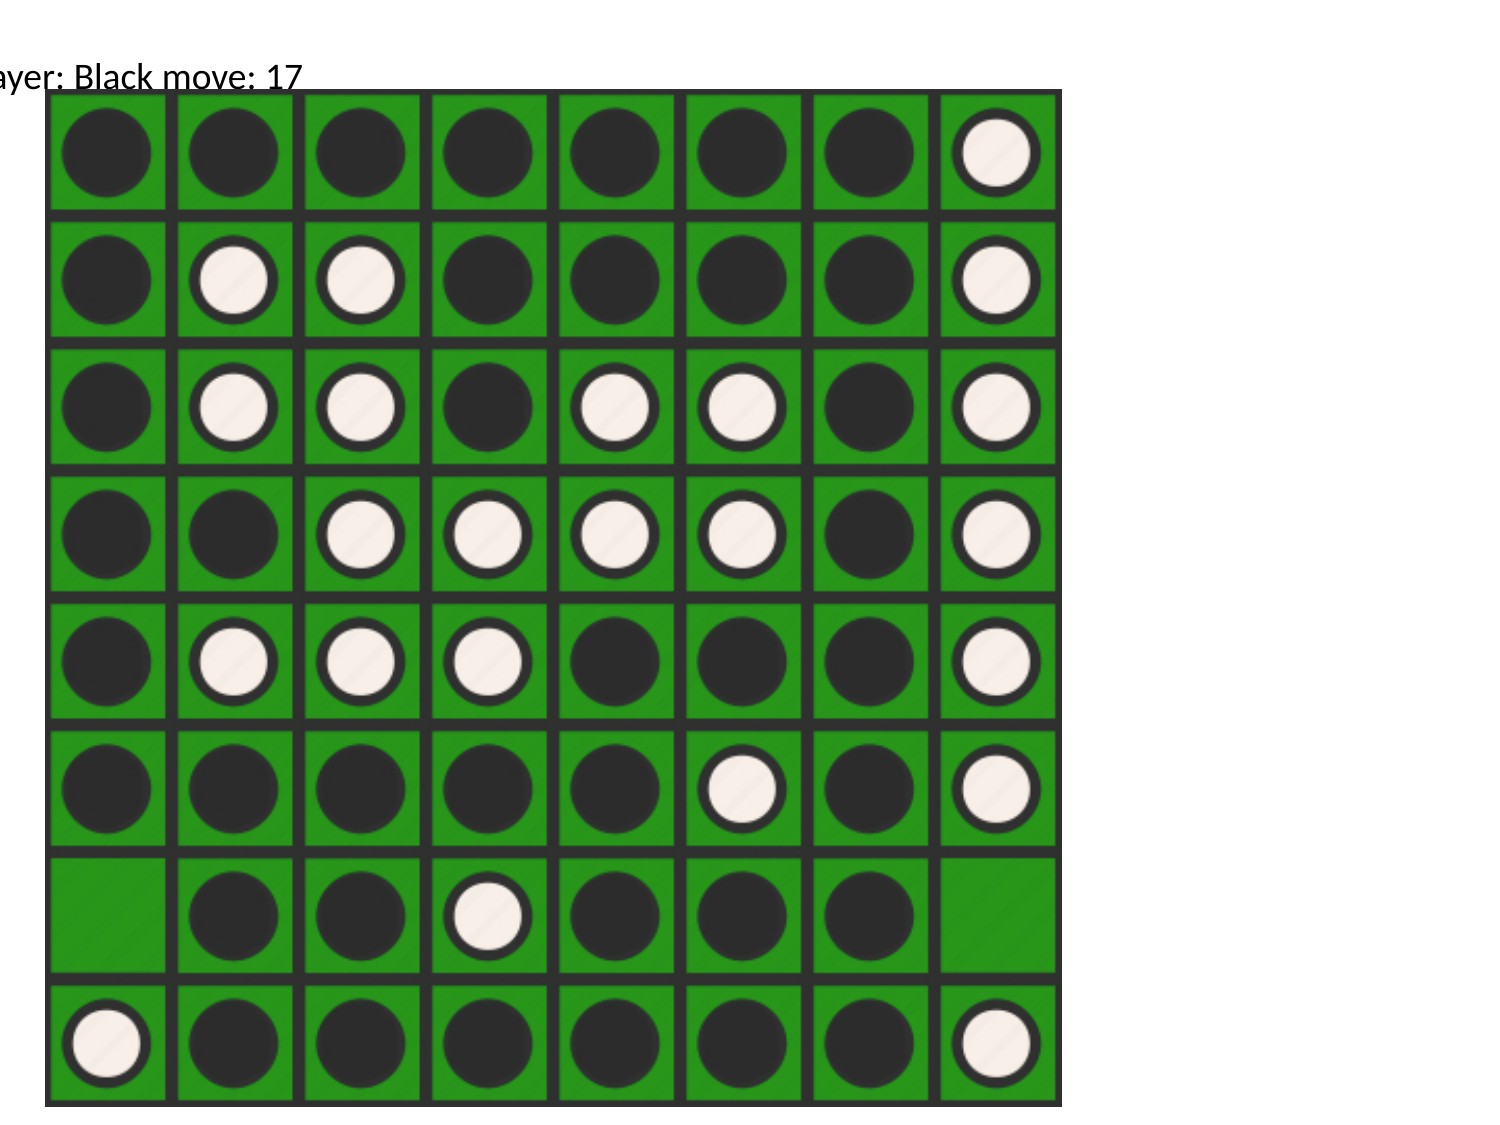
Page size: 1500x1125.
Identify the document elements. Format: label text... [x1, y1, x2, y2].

text_box turn: 59 player: Black move: 17 [0, 44, 319, 105]
picture [44, 89, 1062, 1107]
